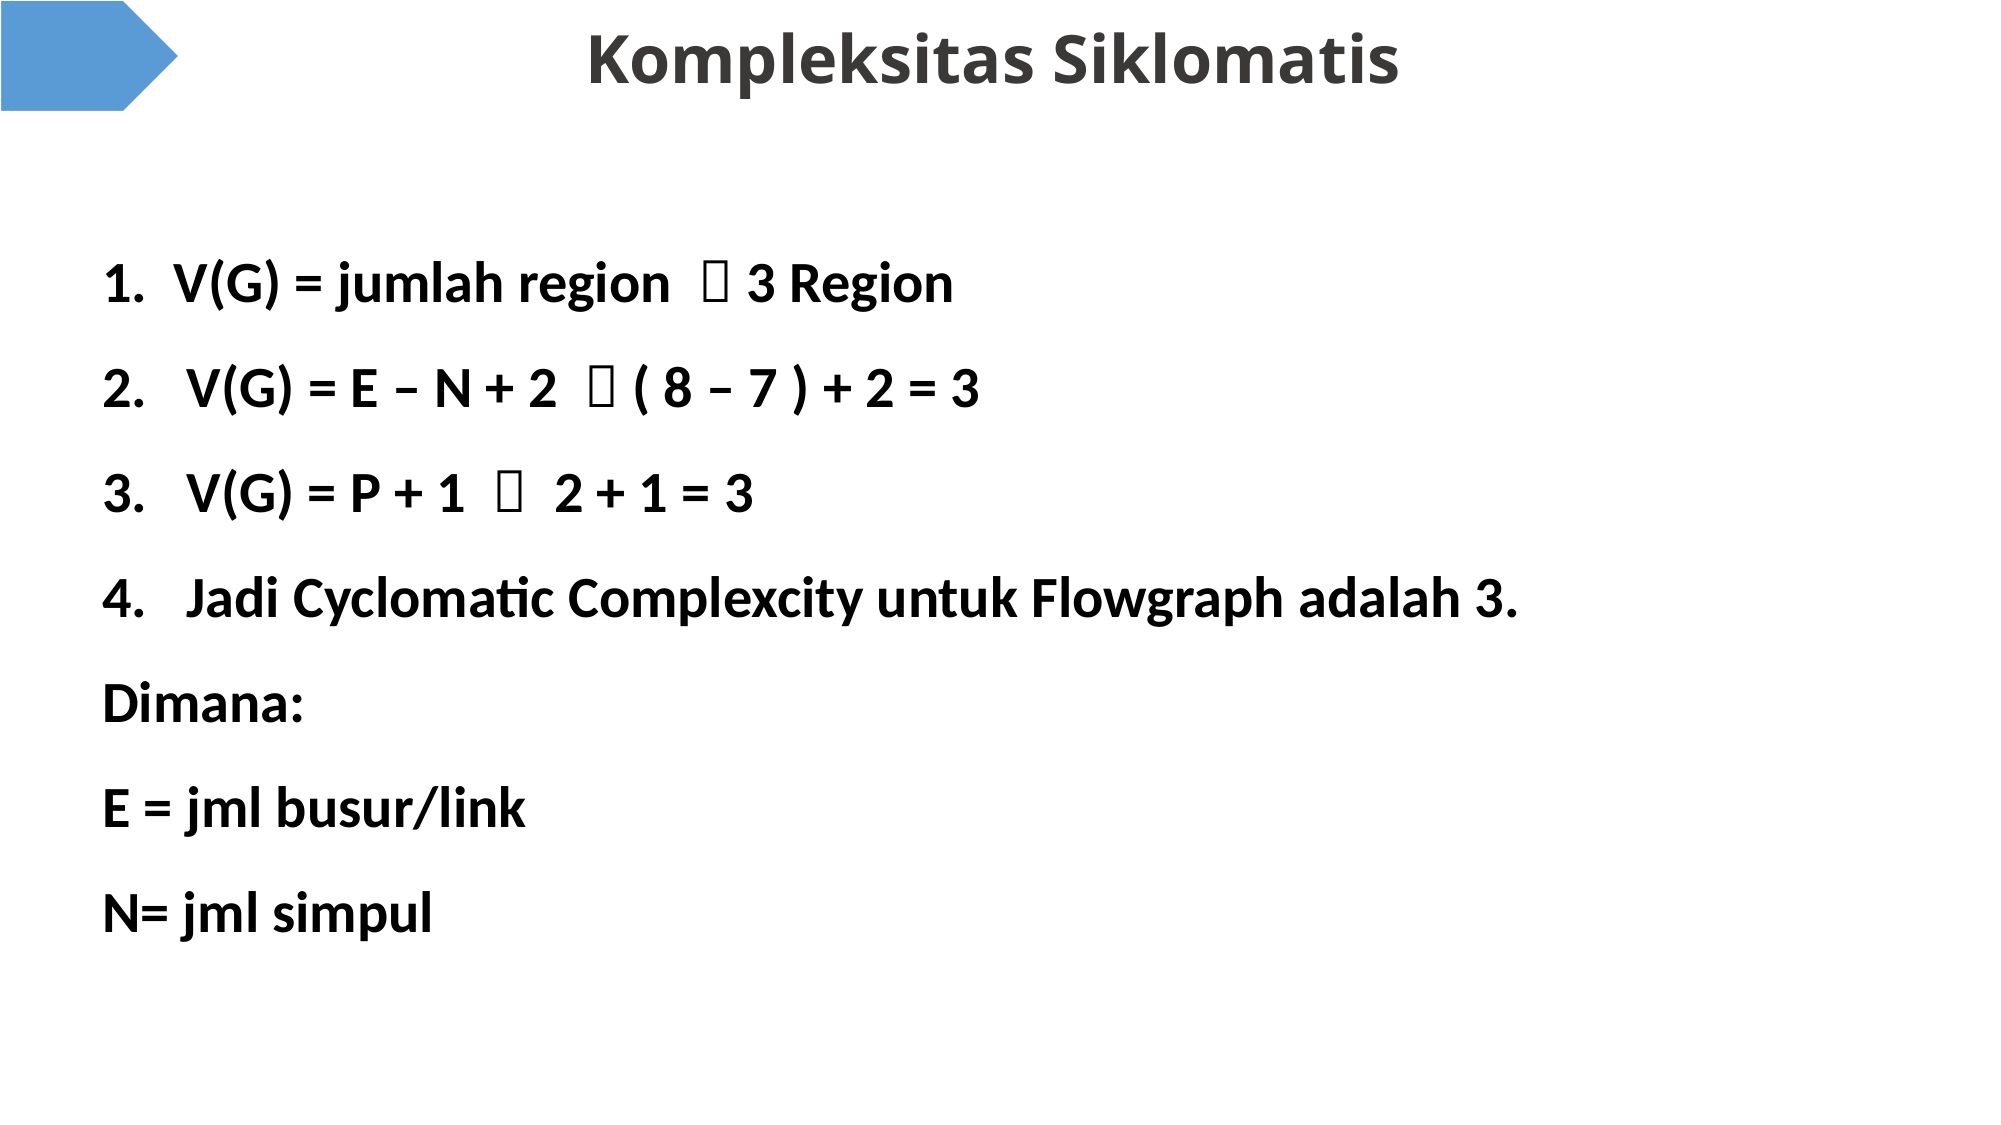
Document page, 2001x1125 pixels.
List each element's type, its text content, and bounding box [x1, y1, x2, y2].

text_box 1. V(G) = jumlah region  3 Region 2. V(G) = E – N + 2  ( 8 – 7 ) + 2 = 3 V(G) = P + 1  2 + 1 = 3 Jadi Cyclomatic Complexcity untuk Flowgraph adalah 3. Dimana: E = jml busur/link N= jml simpul [61, 180, 1872, 1078]
title Kompleksitas Siklomatis [207, 6, 1779, 119]
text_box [0, 0, 180, 112]
